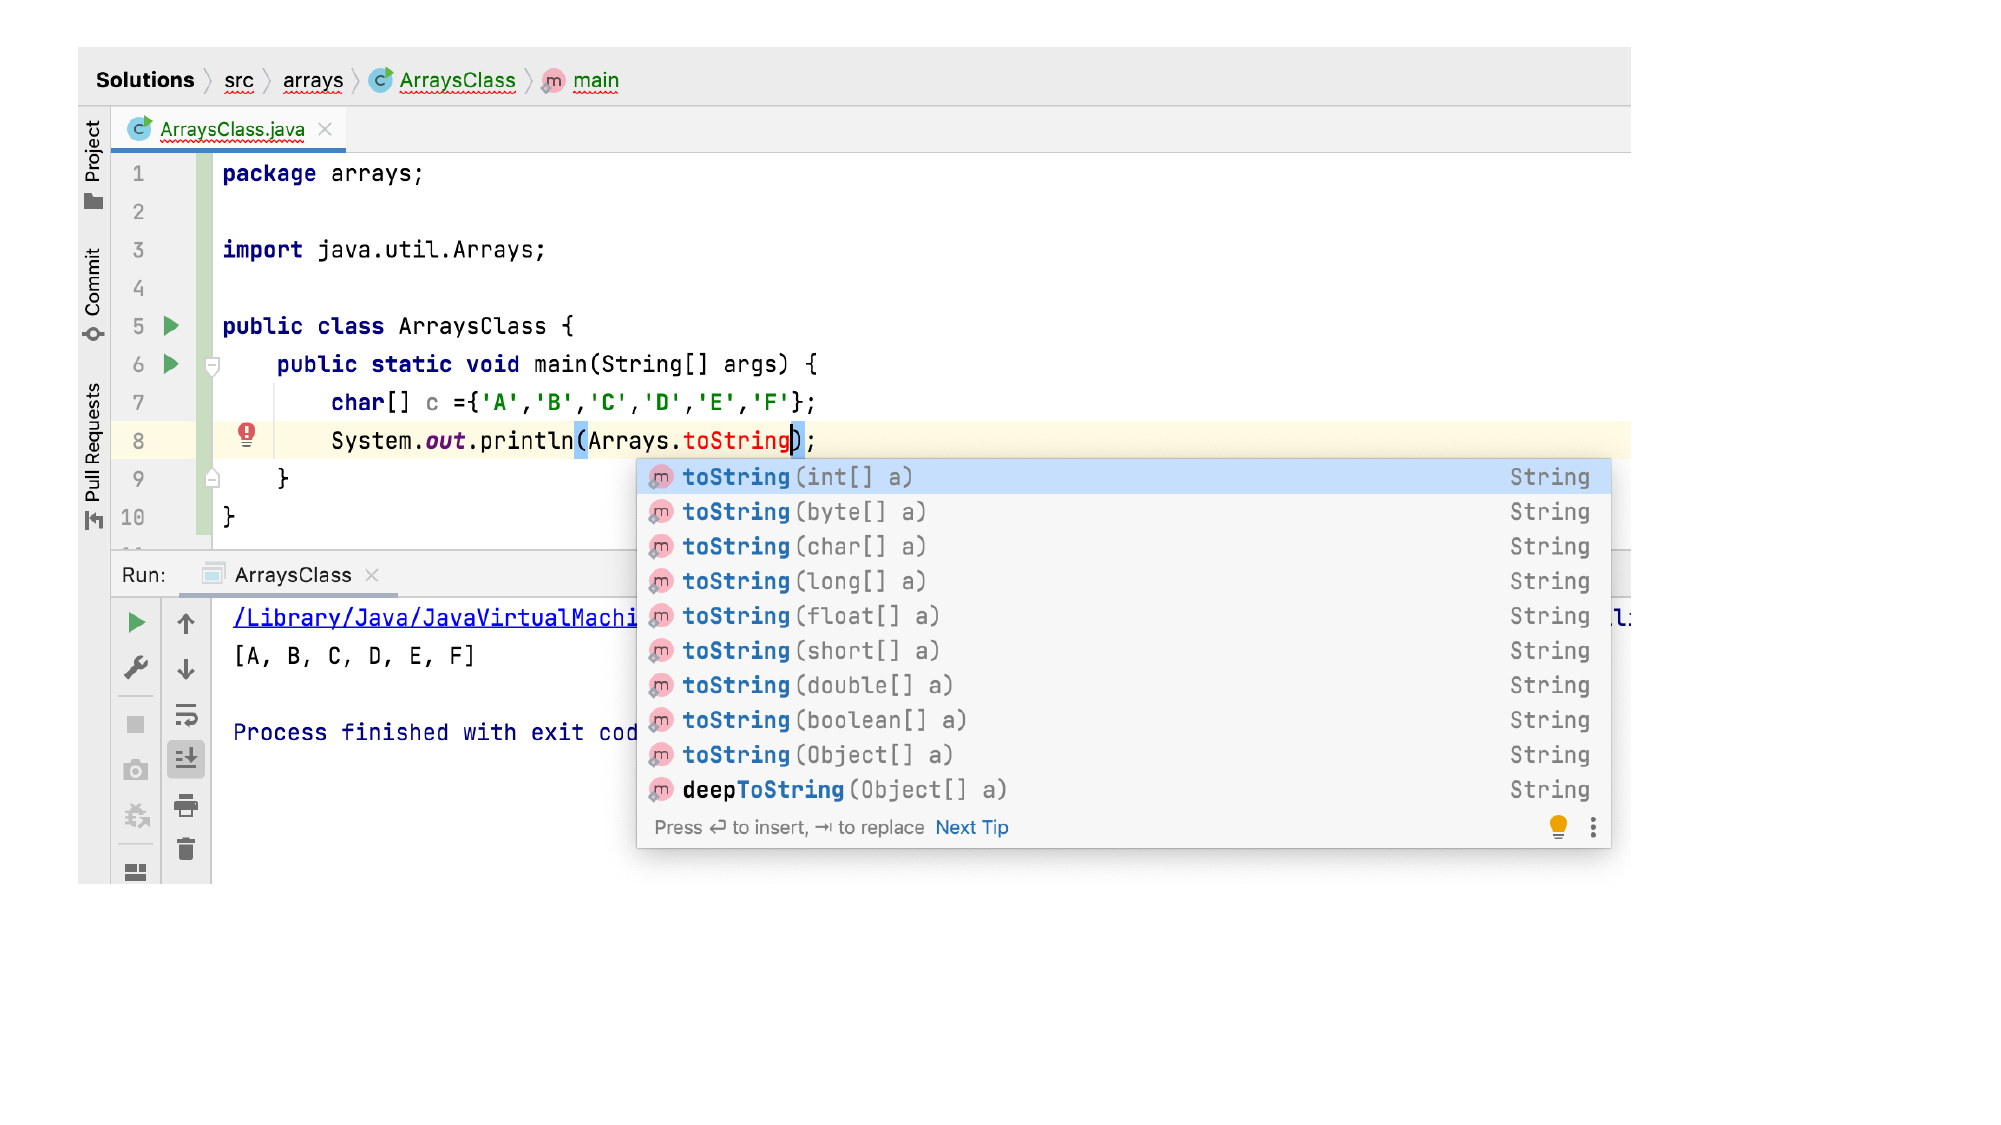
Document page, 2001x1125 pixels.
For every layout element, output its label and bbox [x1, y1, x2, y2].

picture [78, 47, 1632, 884]
